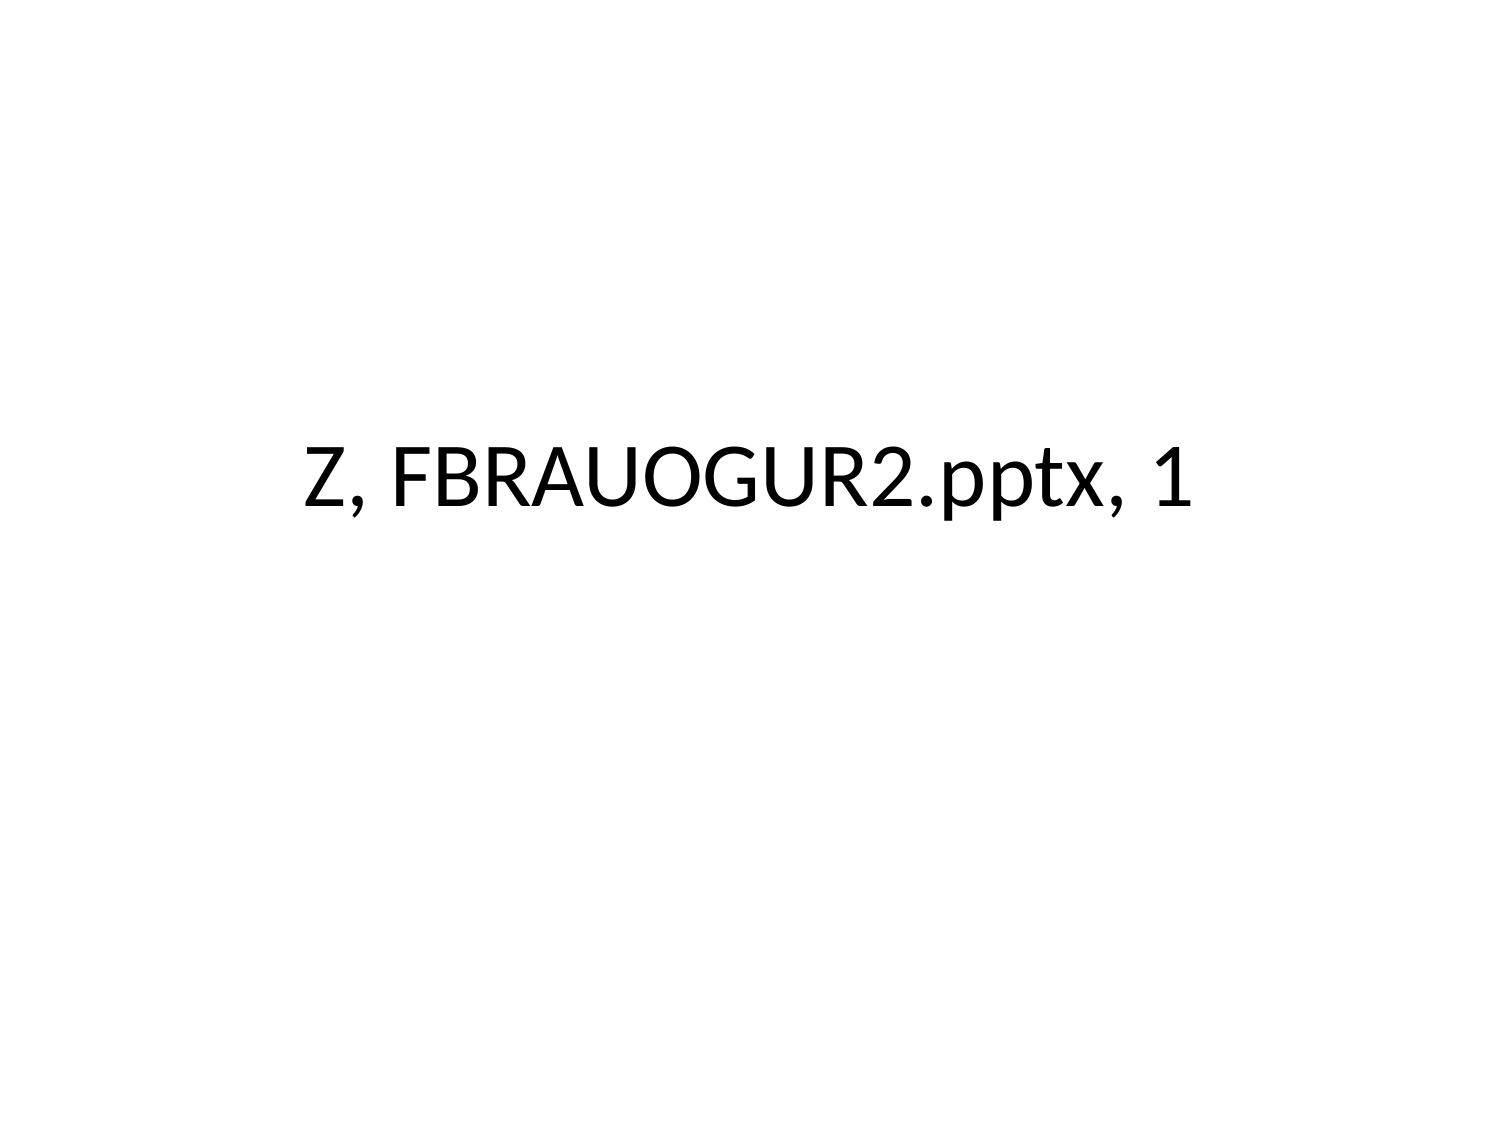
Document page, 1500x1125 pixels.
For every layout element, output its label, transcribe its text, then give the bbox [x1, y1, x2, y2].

title Z, FBRAUOGUR2.pptx, 1 [112, 349, 1388, 591]
